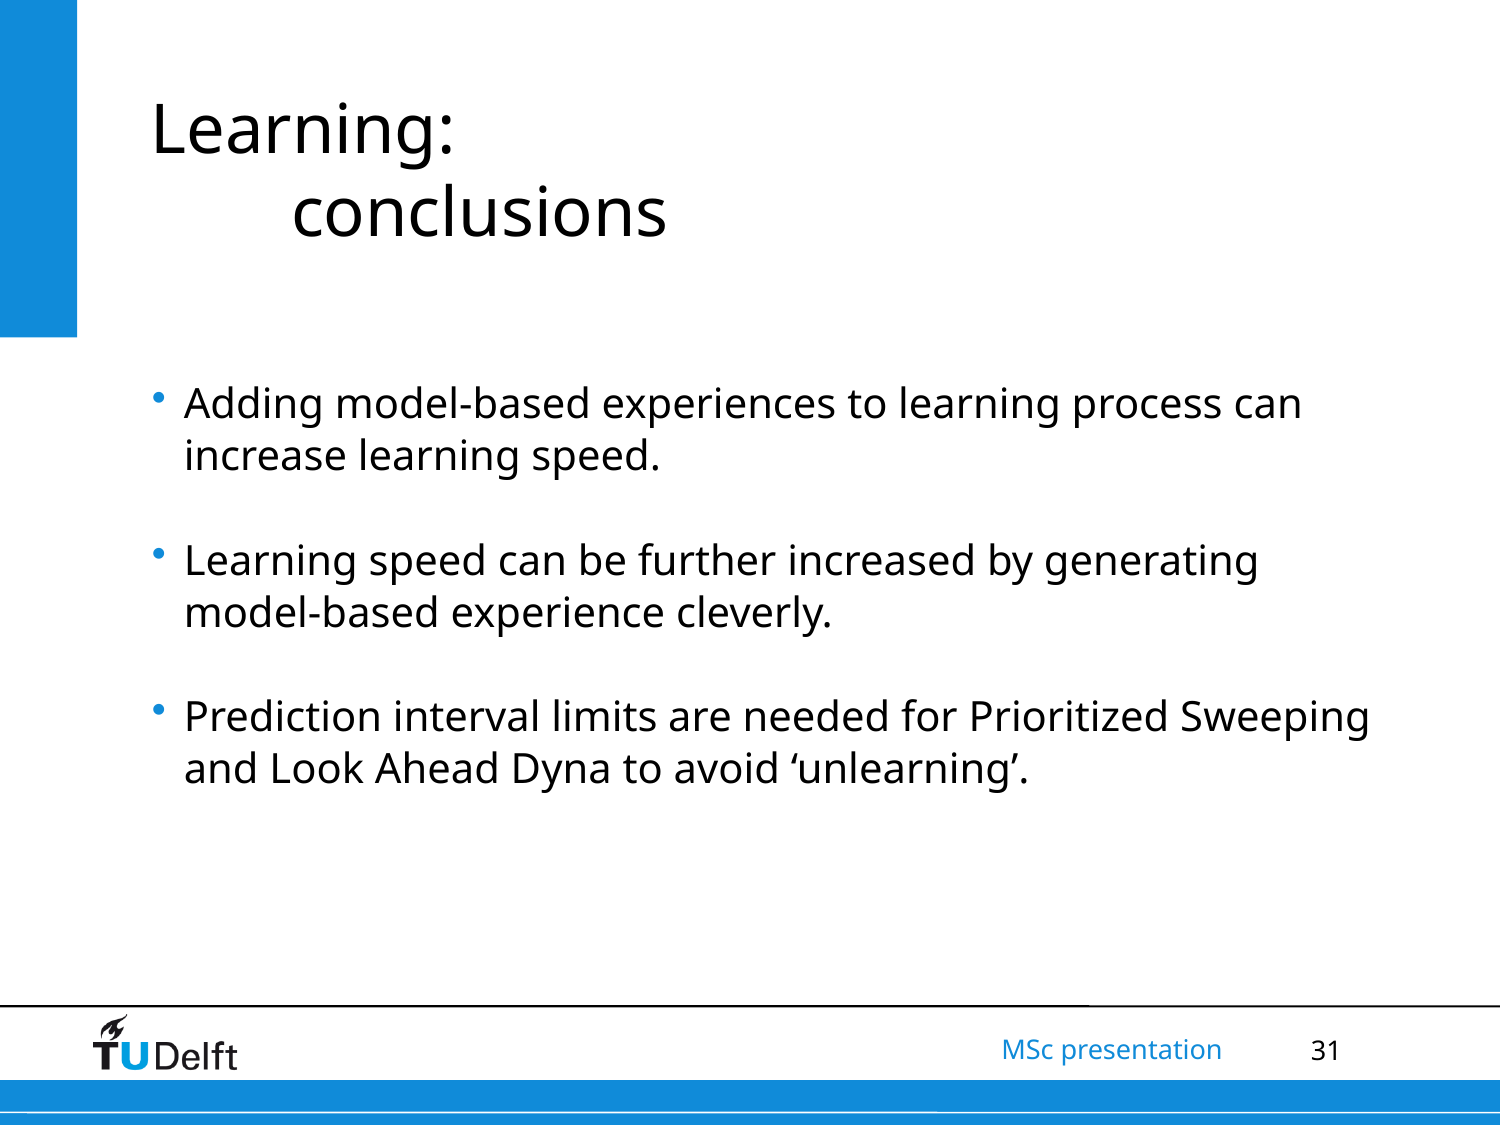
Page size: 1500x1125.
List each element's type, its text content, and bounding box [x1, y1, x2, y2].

picture [93, 1014, 240, 1072]
title Learning: conclusions [150, 74, 1408, 251]
list Adding model-based experiences to learning process can increase learning speed. Learning speed can be further increased by generating model-based experience cleverly. Prediction interval limits are needed for Prioritized Sweeping and Look Ahead Dyna to avoid ‘unlearning’. [151, 374, 1407, 1000]
